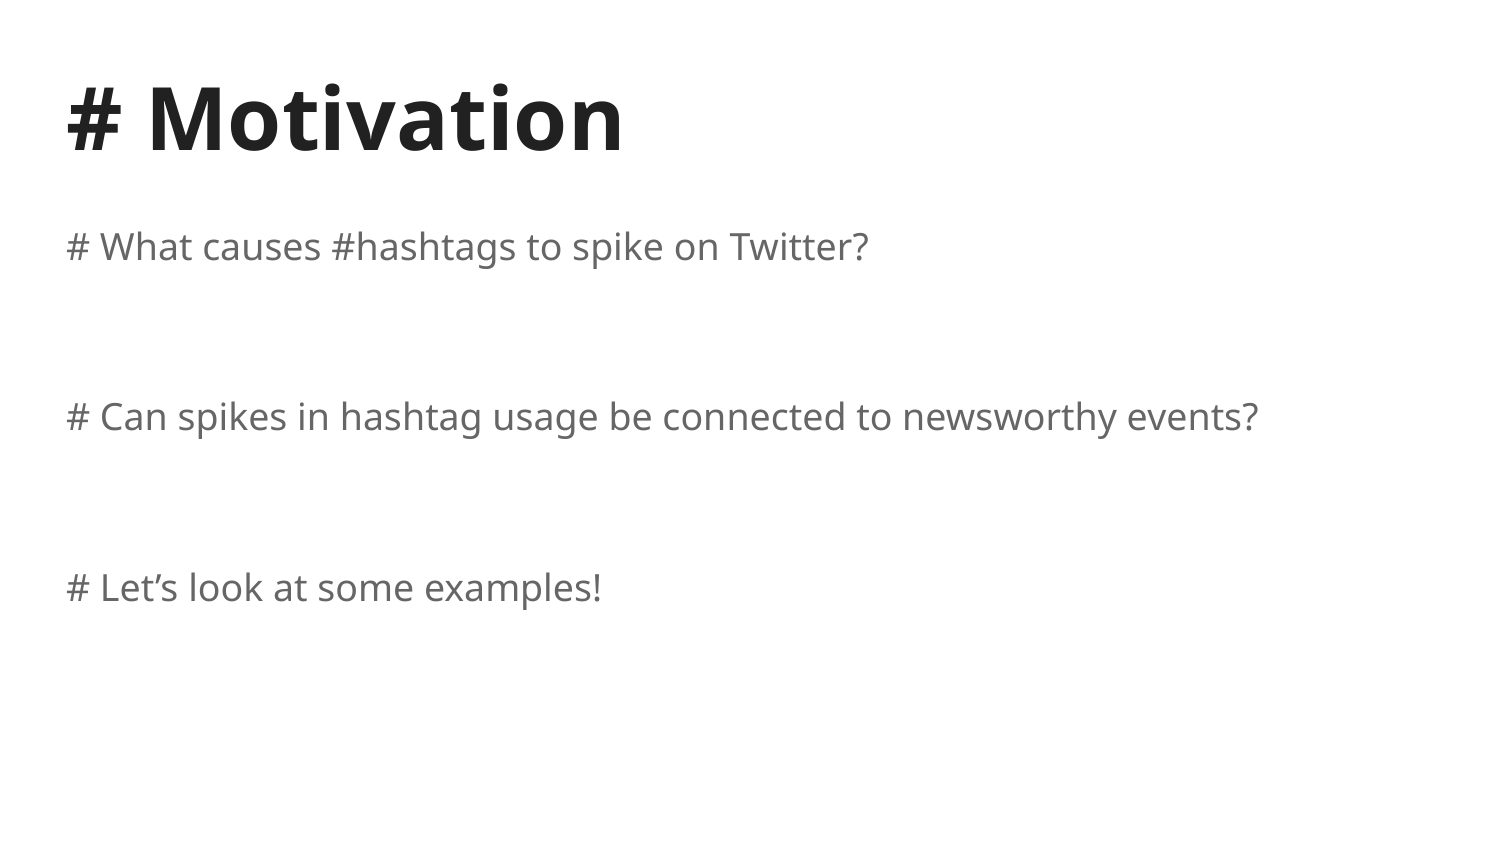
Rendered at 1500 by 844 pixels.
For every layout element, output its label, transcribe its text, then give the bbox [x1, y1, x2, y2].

title # Motivation [51, 48, 1449, 180]
list # What causes #hashtags to spike on Twitter? # Can spikes in hashtag usage be connected to newsworthy events? # Let’s look at some examples! [51, 201, 1449, 750]
